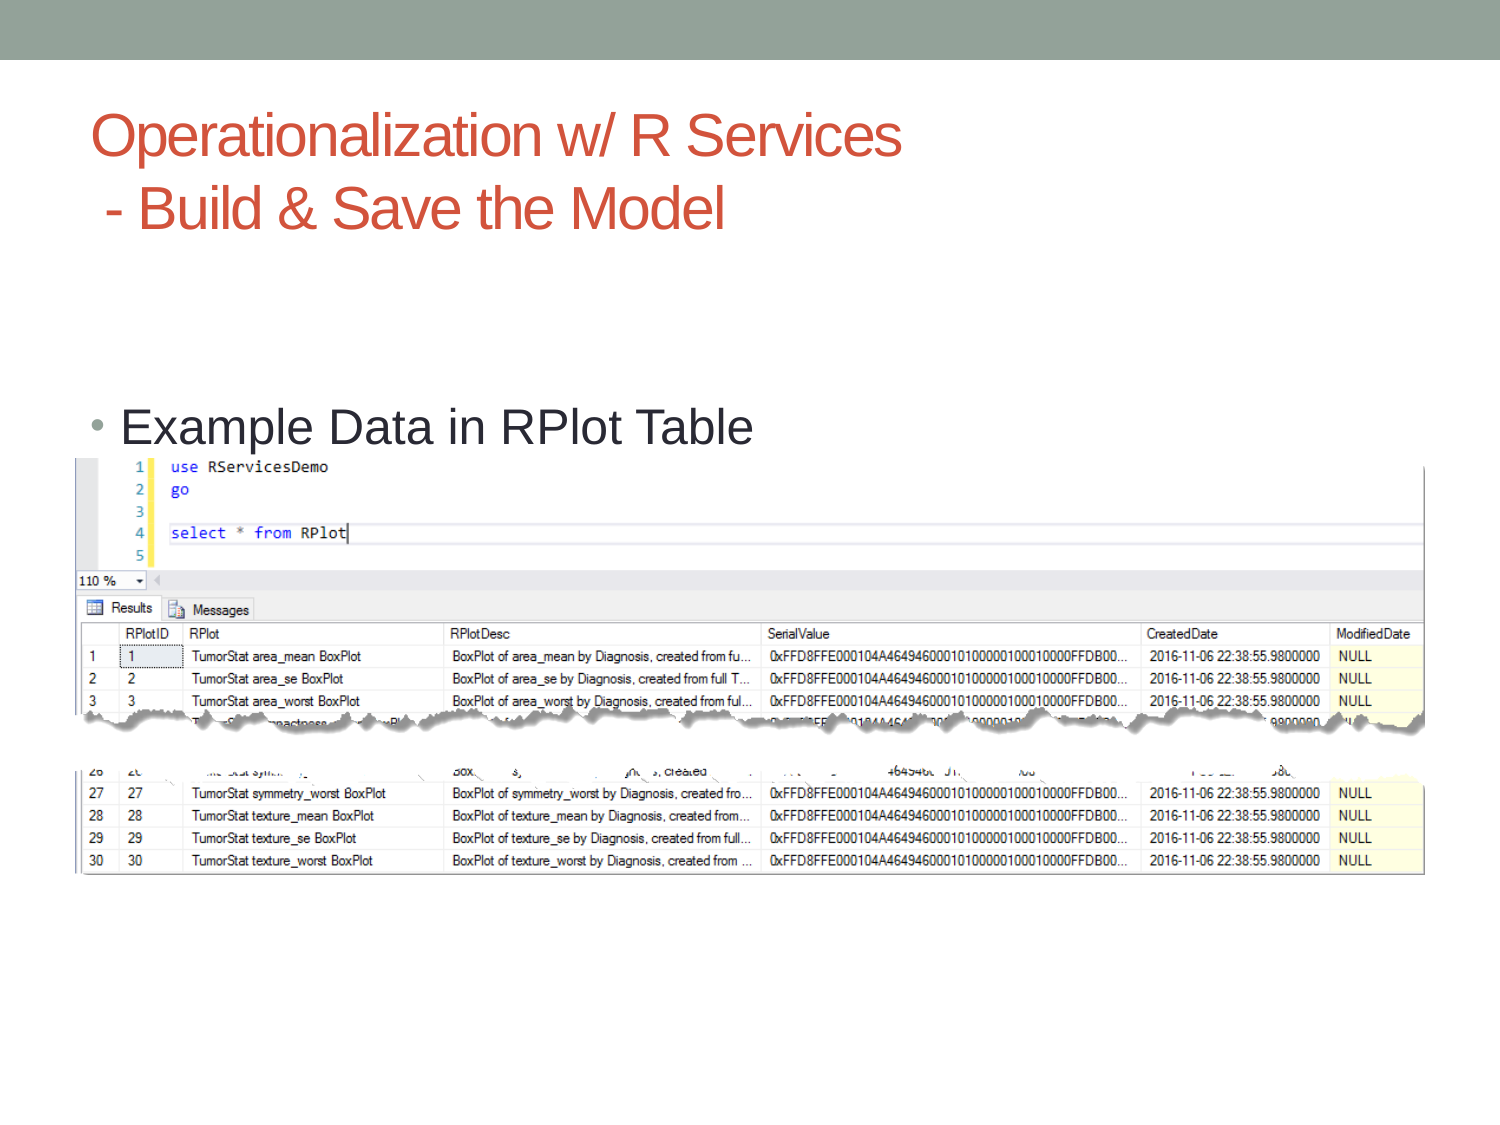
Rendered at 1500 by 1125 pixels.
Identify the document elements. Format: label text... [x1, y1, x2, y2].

title Operationalization w/ R Services - Build & Save the Model [75, 87, 1425, 250]
text_box Example Data in RPlot Table [75, 387, 1375, 456]
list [74, 458, 1426, 876]
